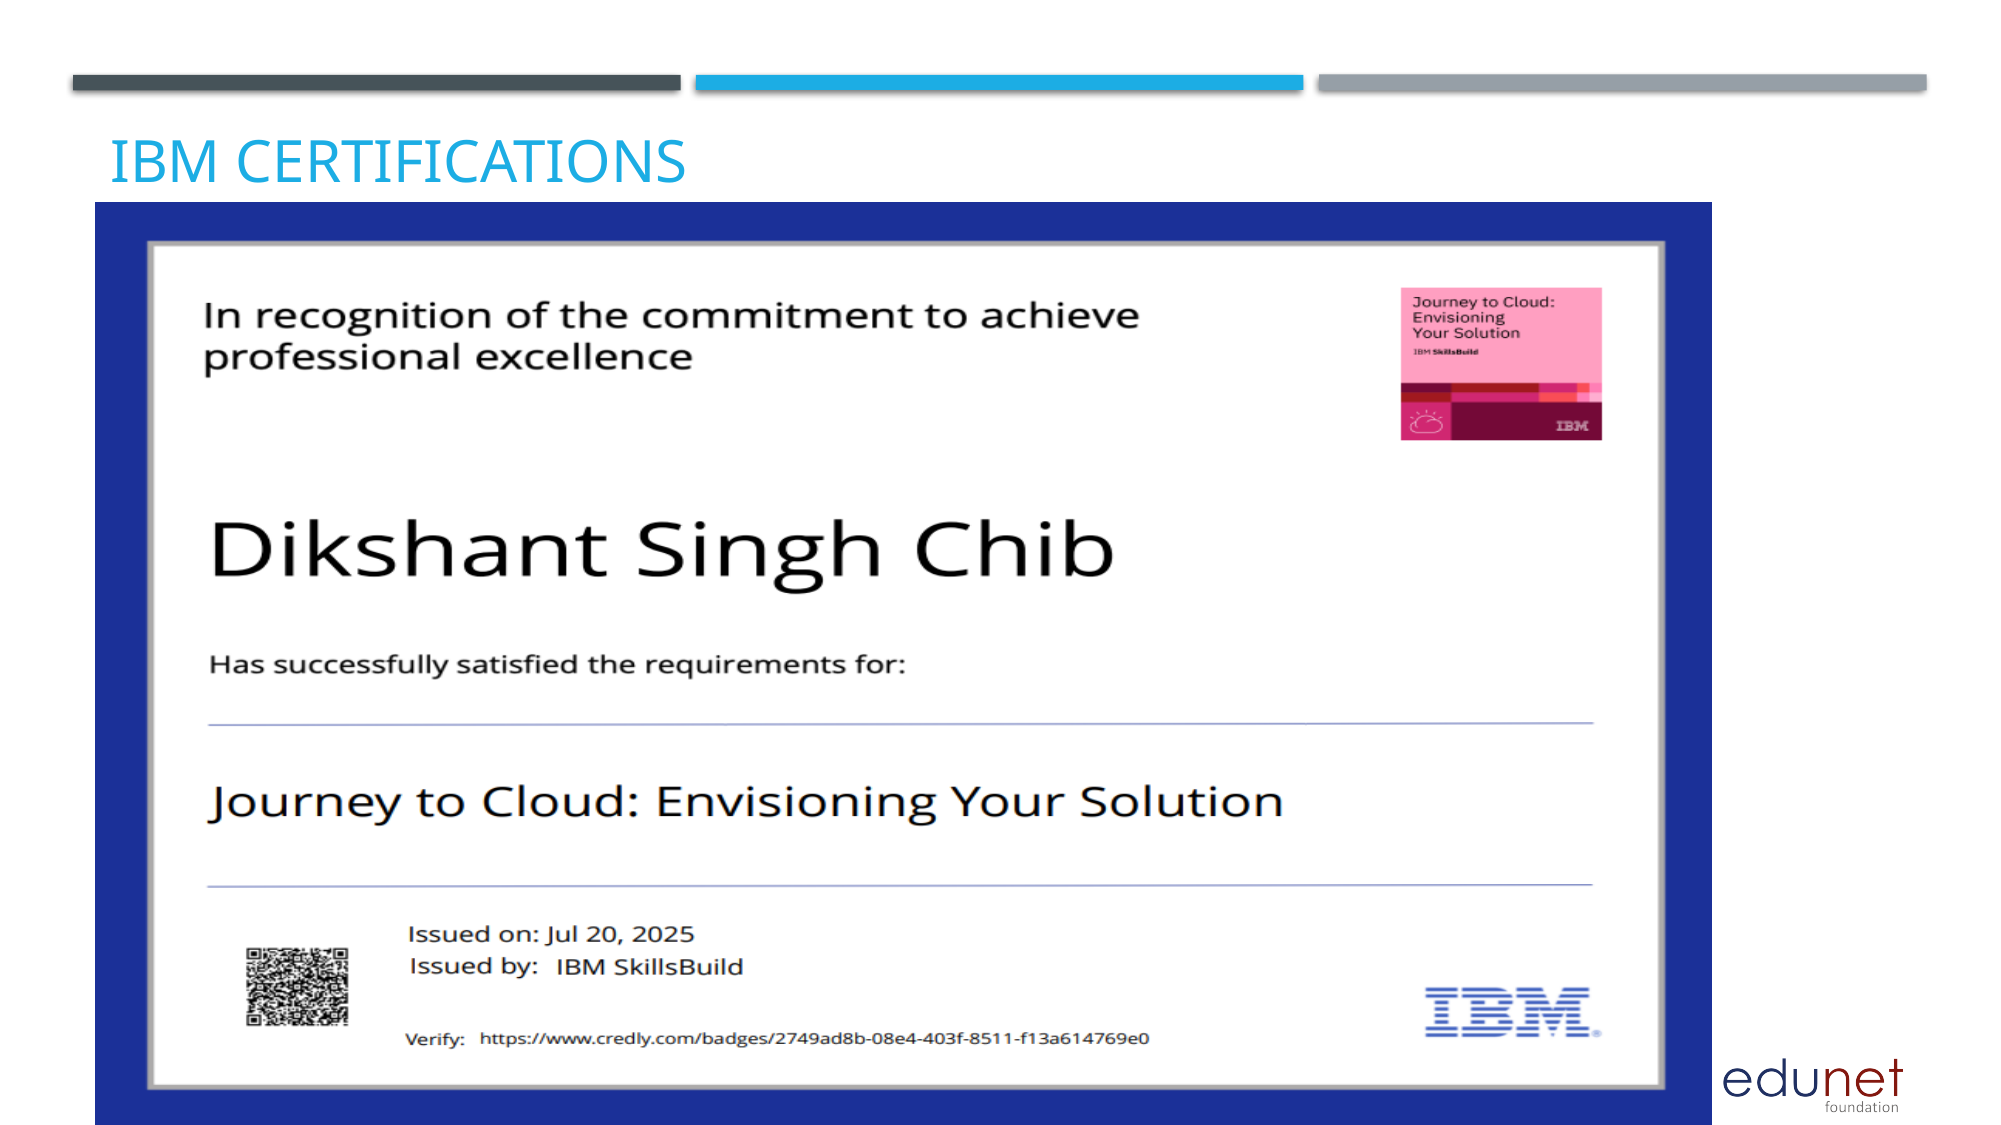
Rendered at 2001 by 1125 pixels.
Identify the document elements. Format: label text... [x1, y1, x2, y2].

picture [1719, 1056, 1905, 1116]
picture [94, 201, 1713, 1125]
title IBM Certifications [95, 115, 1905, 203]
